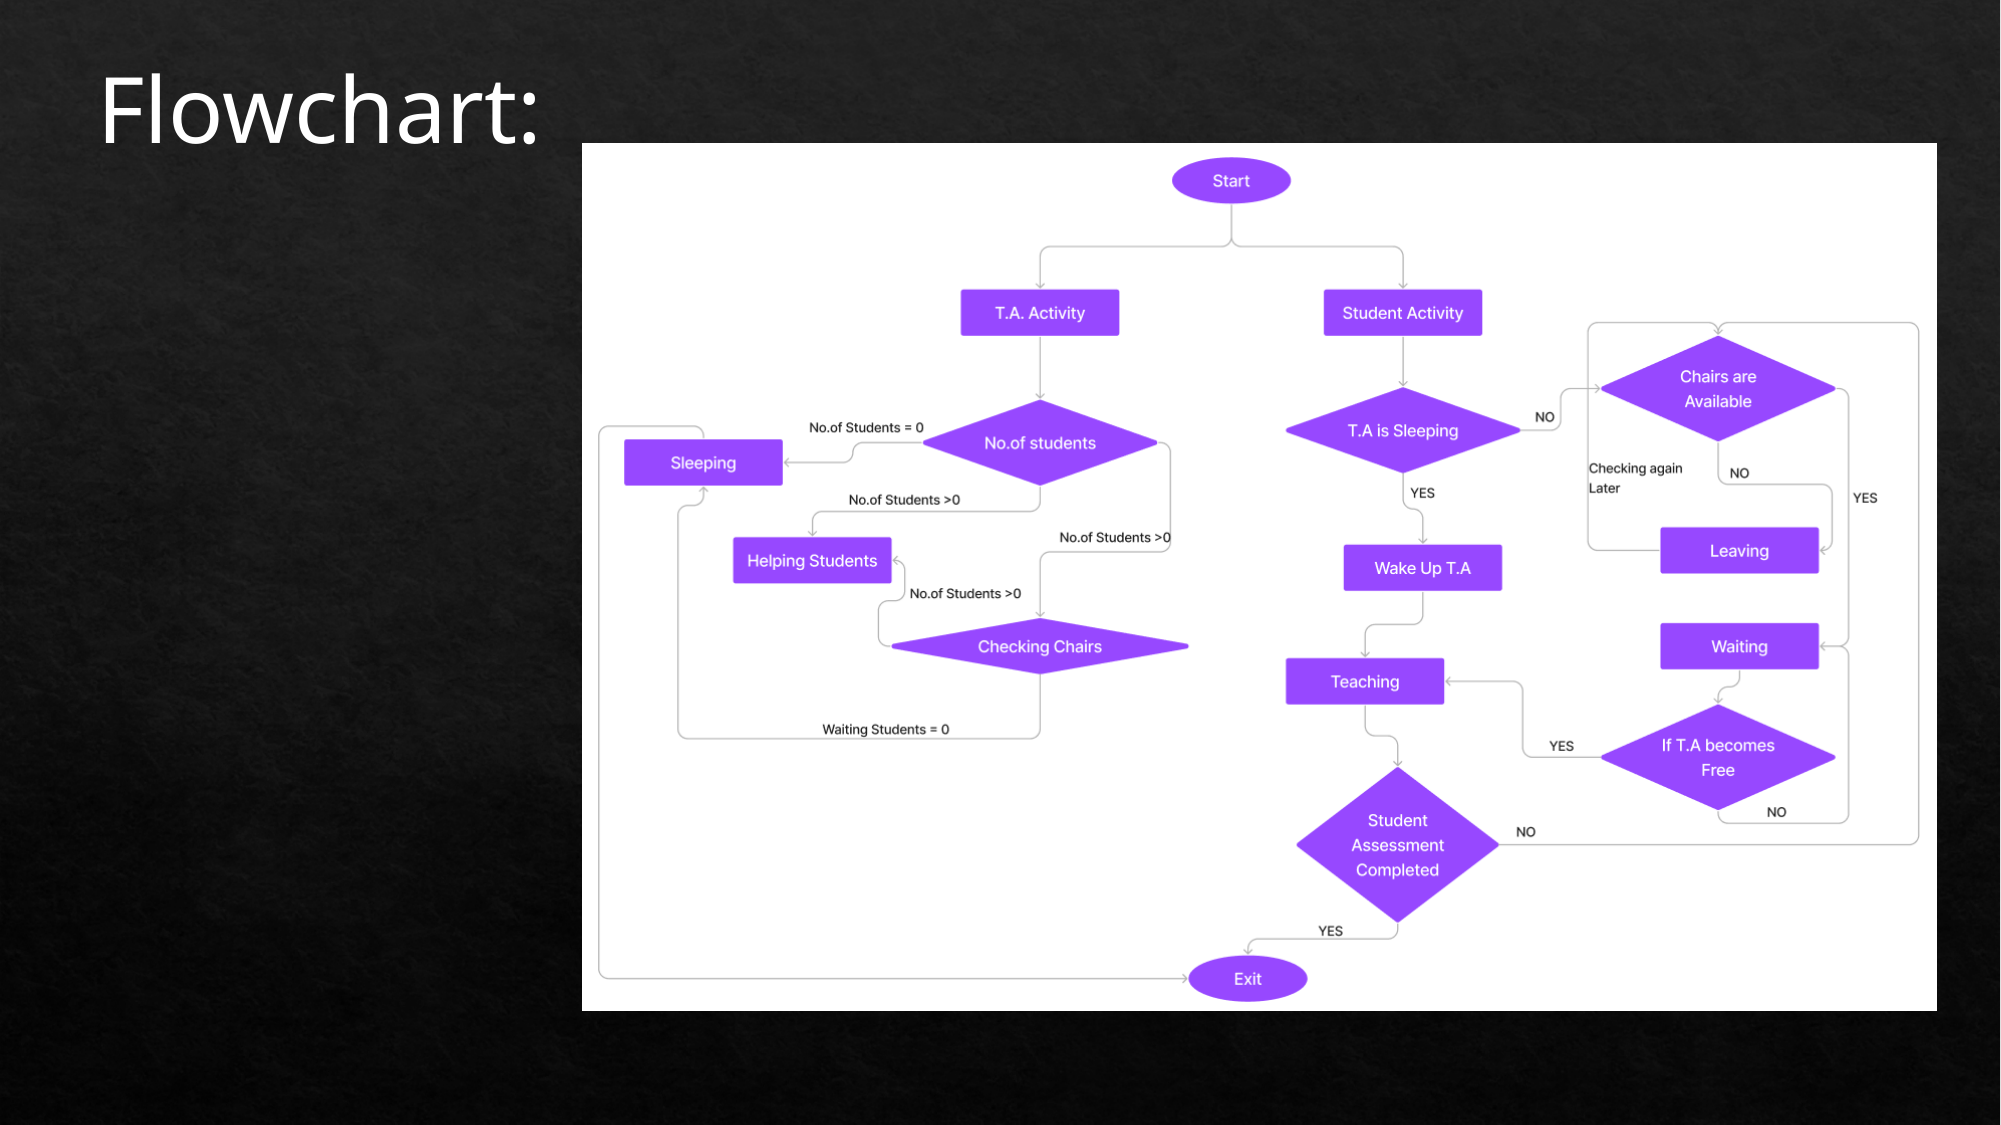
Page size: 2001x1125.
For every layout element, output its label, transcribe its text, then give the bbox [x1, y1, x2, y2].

picture [0, 0, 2001, 1125]
text_box Flowchart: [82, 44, 1083, 170]
